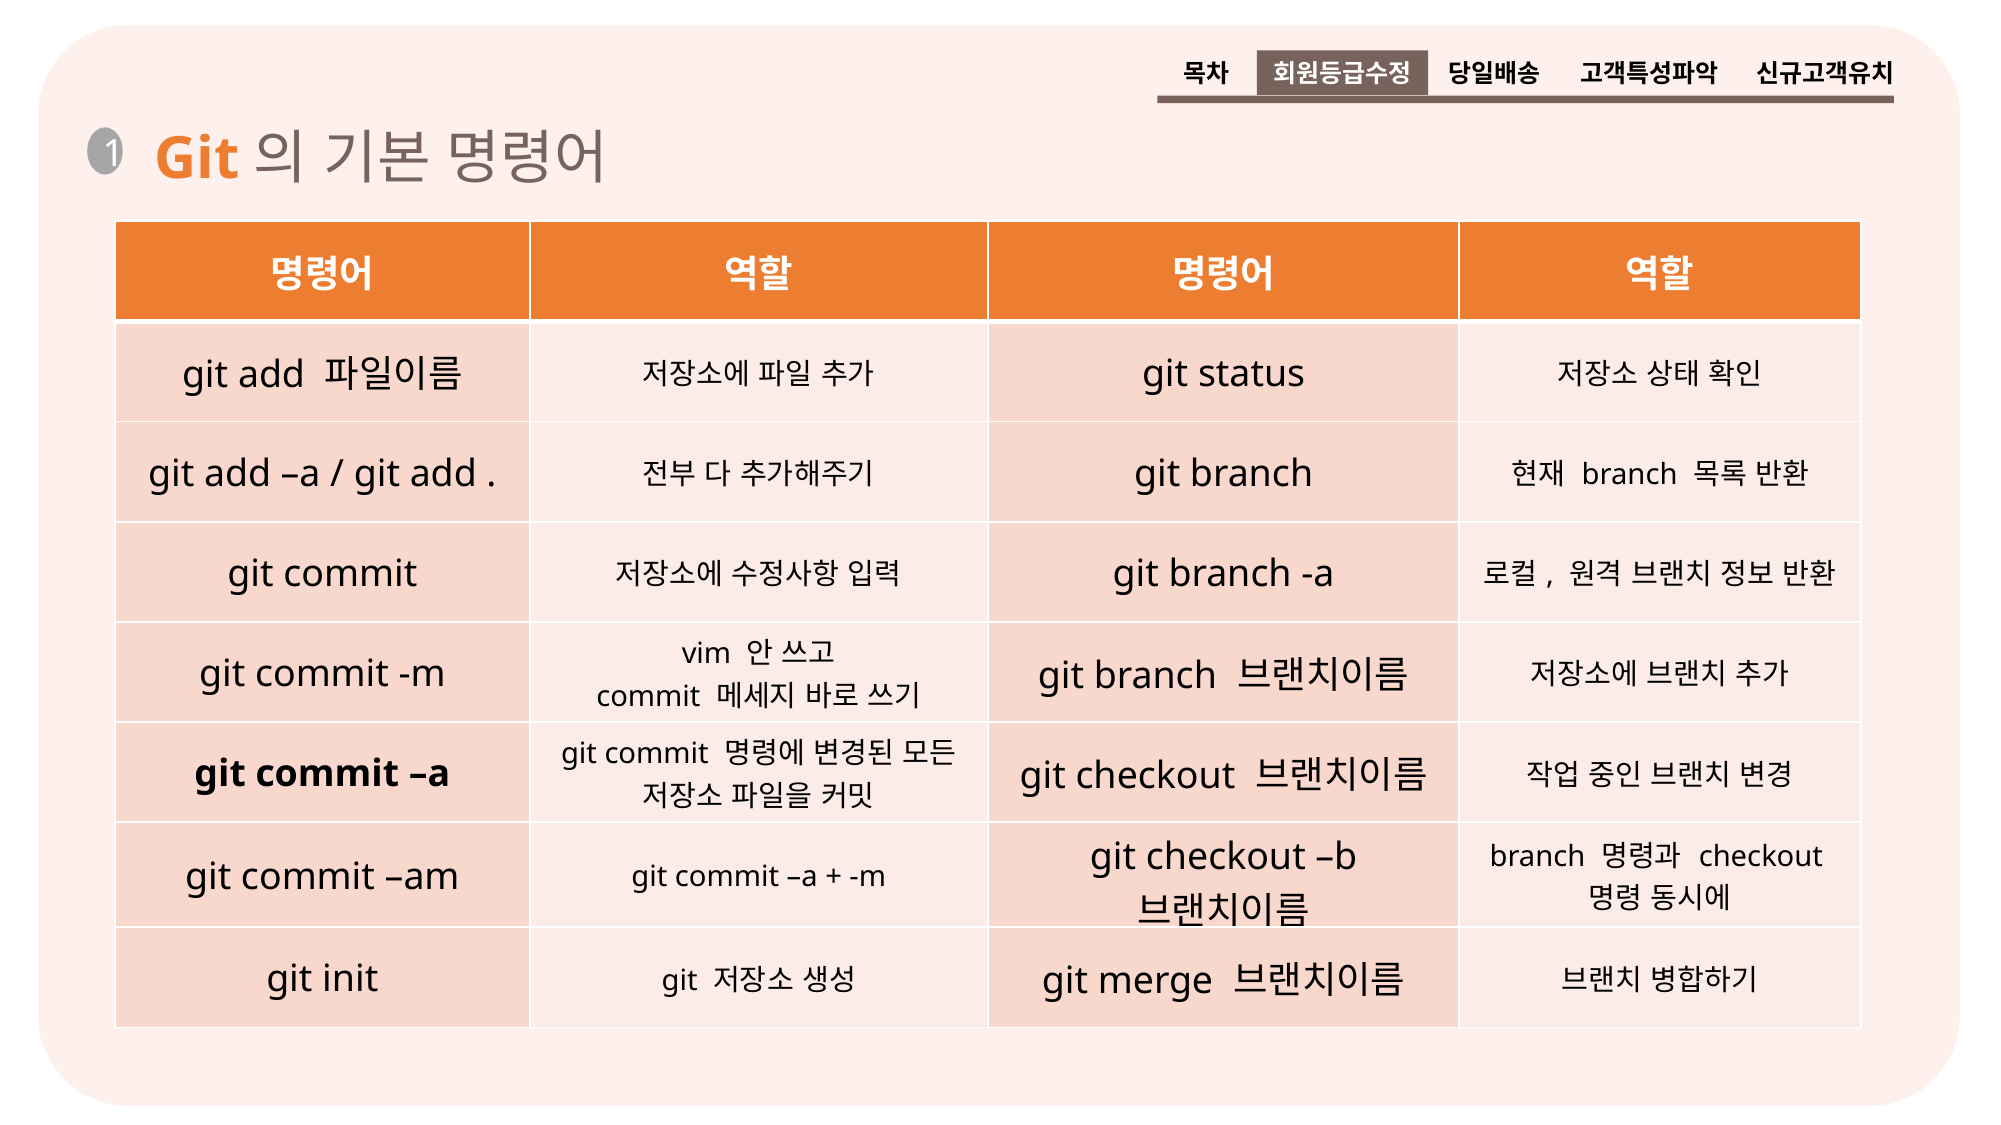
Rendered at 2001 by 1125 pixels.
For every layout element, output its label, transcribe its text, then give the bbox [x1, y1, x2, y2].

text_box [1157, 50, 1914, 104]
table_cell git add 파일이름 [116, 324, 529, 421]
table_cell git init [116, 928, 529, 1027]
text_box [78, 112, 684, 199]
table_cell git branch [989, 422, 1458, 521]
table_cell 로컬, 원격 브랜치 정보 반환 [1460, 523, 1860, 621]
table_cell 저장소에 브랜치 추가 [1460, 623, 1860, 721]
table_cell 저장소 상태 확인 [1460, 324, 1860, 421]
table_cell git branch -a [989, 523, 1458, 621]
table_cell 브랜치 병합하기 [1460, 928, 1860, 1027]
table_cell 저장소에 수정사항 입력 [531, 523, 987, 621]
table_cell git commit [116, 523, 529, 621]
table_cell git branch 브랜치이름 [989, 623, 1458, 721]
table_cell 전부 다 추가해주기 [531, 422, 987, 521]
table_cell 저장소에 파일 추가 [531, 324, 987, 421]
table_cell git add –a / git add . [116, 422, 529, 521]
table_header 역할 [531, 222, 987, 319]
table_cell git commit –a [116, 723, 529, 821]
table_header 역할 [1460, 222, 1860, 319]
table_cell git commit –a + -m [531, 823, 987, 926]
table_cell git commit -m [116, 623, 529, 721]
table_cell vim 안 쓰고 commit 메세지 바로 쓰기 [531, 623, 987, 721]
table_cell git commit –am [116, 823, 529, 926]
table_cell git 저장소 생성 [531, 928, 987, 1027]
table_cell branch 명령과 checkout명령 동시에 [1460, 823, 1860, 926]
table_cell git status [989, 324, 1458, 421]
table_cell git commit 명령에 변경된 모든 저장소 파일을 커밋 [531, 723, 987, 821]
table_header 명령어 [116, 222, 529, 319]
table_header 명령어 [989, 222, 1458, 319]
table_cell git merge 브랜치이름 [989, 928, 1458, 1027]
table_cell git checkout –b 브랜치이름 [989, 823, 1458, 926]
table_cell 현재 branch 목록 반환 [1460, 422, 1860, 521]
table_cell git checkout 브랜치이름 [989, 723, 1458, 821]
table_cell 작업 중인 브랜치 변경 [1460, 723, 1860, 821]
text_box [37, 23, 1961, 1107]
